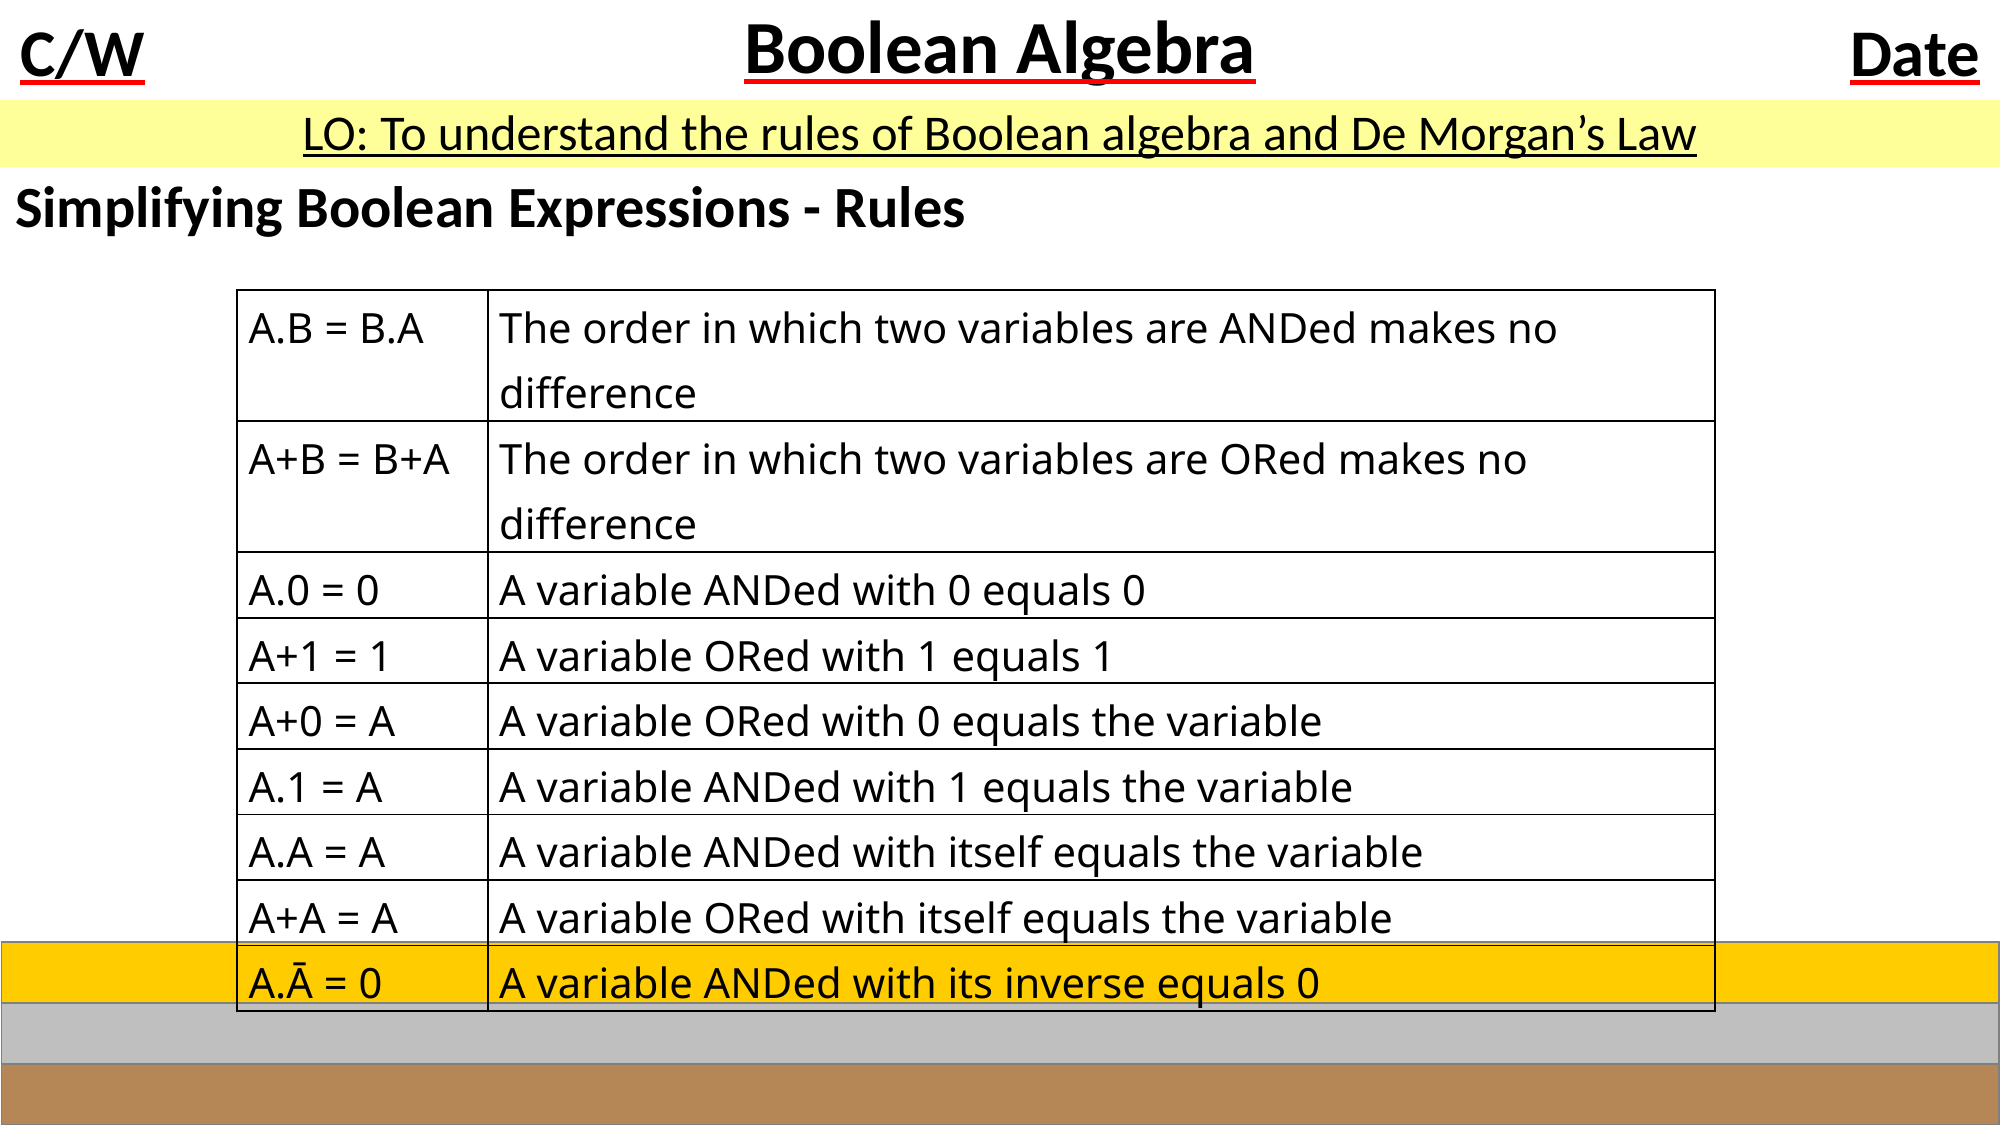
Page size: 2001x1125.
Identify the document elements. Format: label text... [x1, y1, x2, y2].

table_header The order in which two variables are ANDed makes no difference [489, 291, 1714, 420]
table_cell A+1 = 1 [238, 619, 487, 682]
table_cell A.0 = 0 [238, 553, 487, 617]
table_cell A variable ANDed with its inverse equals 0 [489, 946, 1714, 1010]
table_cell A variable ANDed with 0 equals 0 [489, 553, 1714, 617]
table_cell A+A = A [238, 881, 487, 945]
table_cell A+B = B+A [238, 422, 487, 551]
title Boolean Algebra [0, 0, 2000, 99]
table_cell A variable ORed with 1 equals 1 [489, 619, 1714, 682]
list Simplifying Boolean Expressions - Rules [0, 169, 1999, 942]
table_cell A variable ORed with itself equals the variable [489, 881, 1714, 945]
table_cell A.A = A [238, 815, 487, 879]
table_cell A.Ā = 0 [238, 946, 487, 1010]
table_cell A variable ANDed with 1 equals the variable [489, 750, 1714, 814]
list LO: To understand the rules of Boolean algebra and De Morgan’s Law [0, 99, 2000, 167]
table_cell A variable ORed with 0 equals the variable [489, 684, 1714, 748]
table_cell A.1 = A [238, 750, 487, 814]
table_header A.B = B.A [238, 291, 487, 420]
table_cell A variable ANDed with itself equals the variable [489, 815, 1714, 879]
table_cell A+0 = A [238, 684, 487, 748]
table_cell The order in which two variables are ORed makes no difference [489, 422, 1714, 551]
